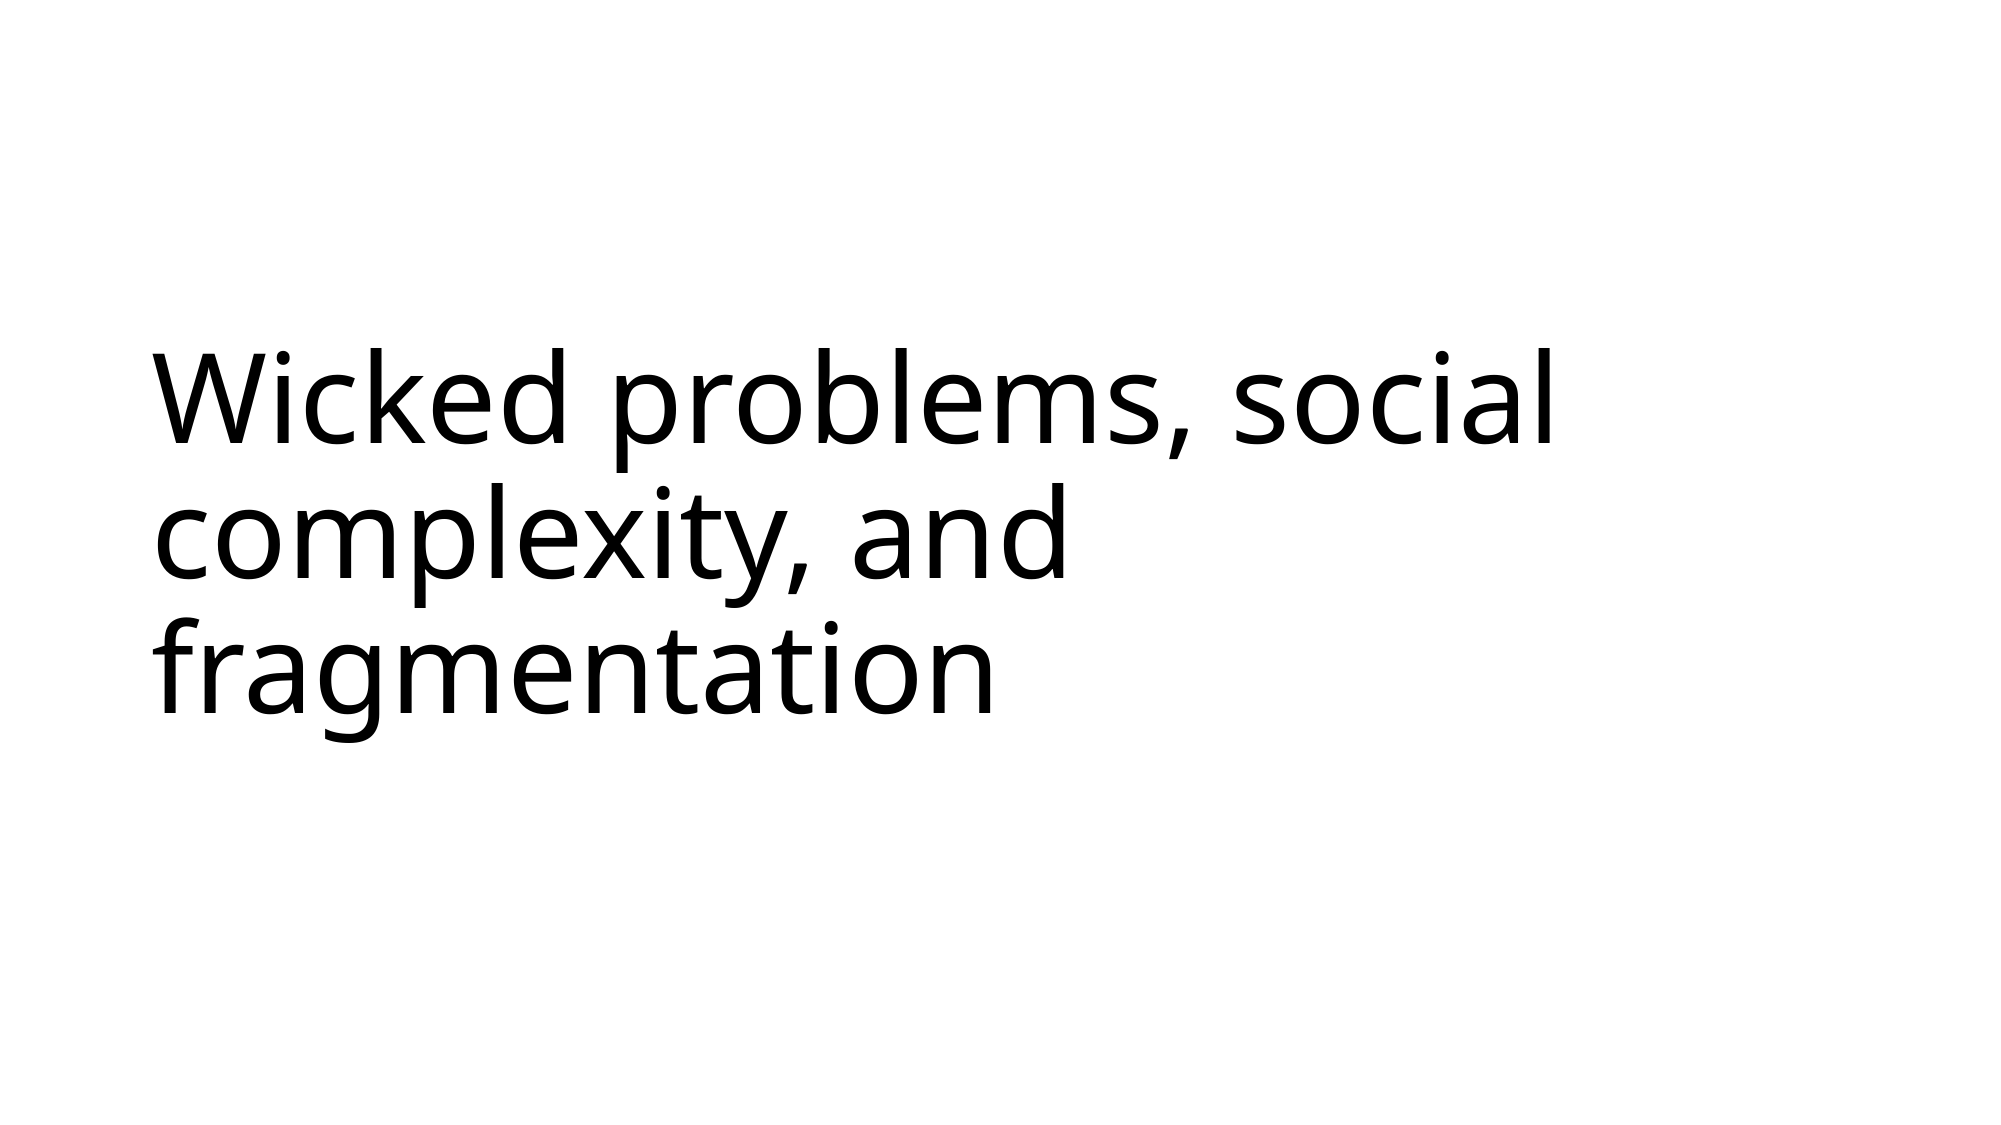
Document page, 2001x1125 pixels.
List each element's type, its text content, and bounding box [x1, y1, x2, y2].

title Wicked problems, social complexity, and fragmentation [136, 280, 1862, 749]
